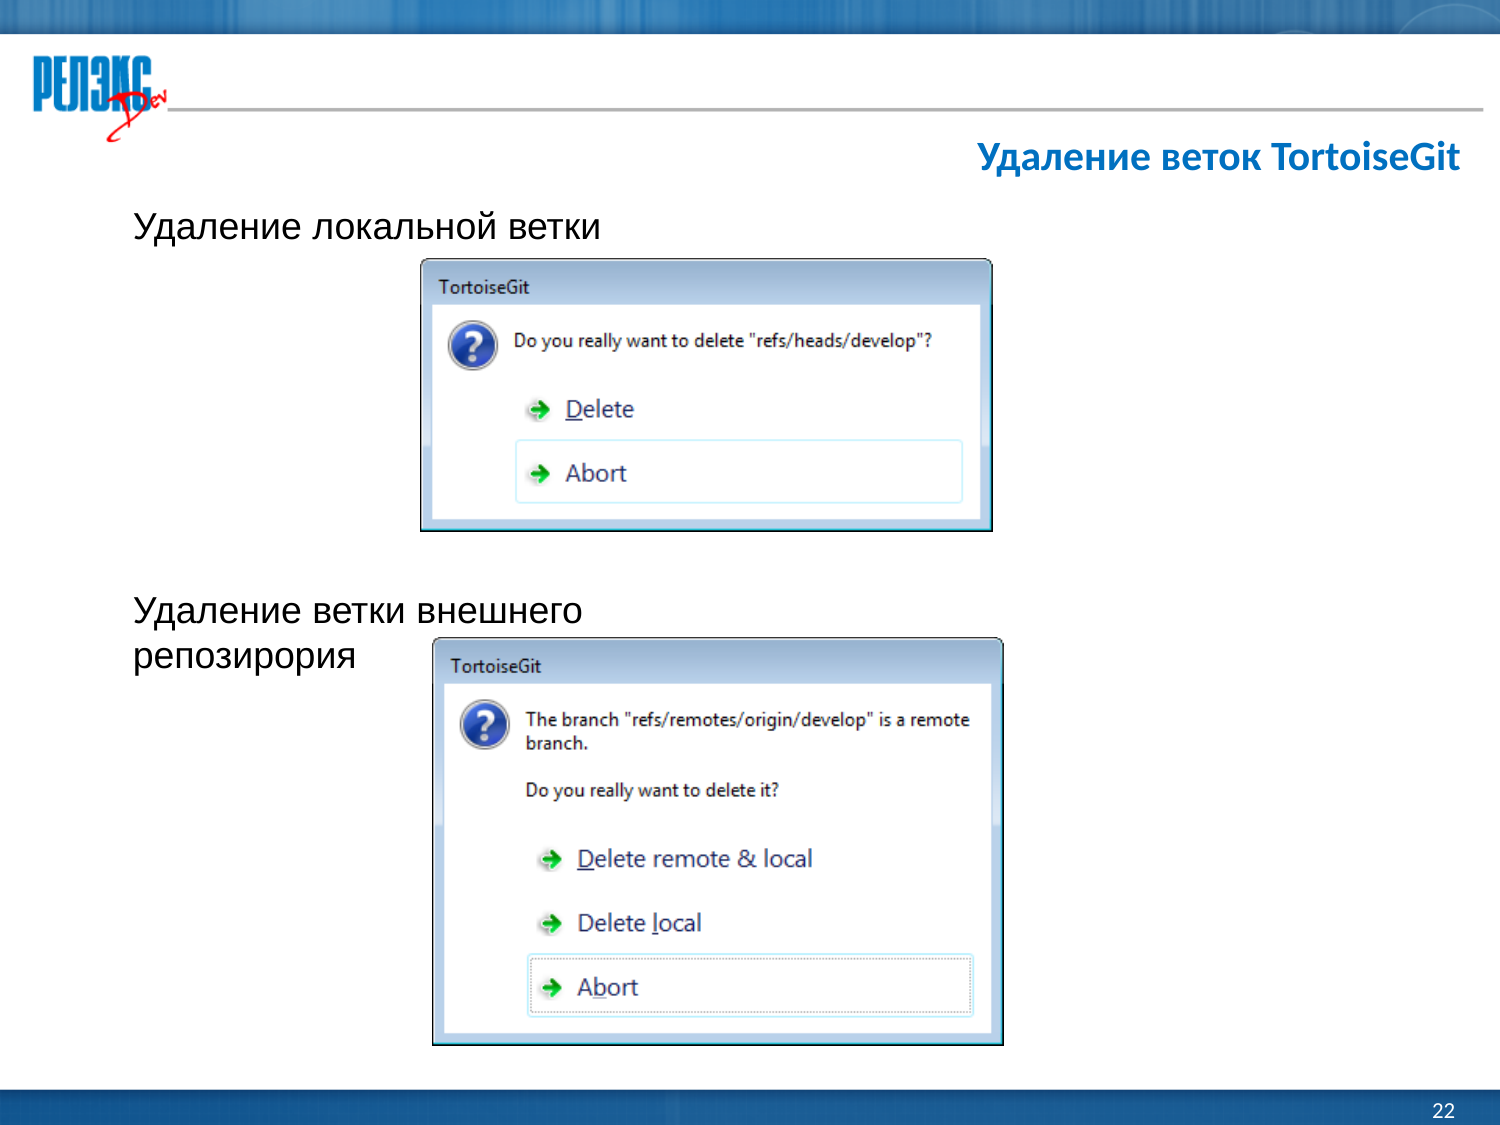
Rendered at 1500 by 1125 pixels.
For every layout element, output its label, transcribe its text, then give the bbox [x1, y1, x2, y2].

text_box <number> [1120, 1093, 1471, 1125]
text_box Удаление веток TortoiseGit [78, 113, 1477, 208]
text_box Удаление ветки внешнего репозирория [118, 578, 833, 636]
picture [0, 0, 1500, 1125]
text_box Удаление локальной ветки [118, 194, 617, 252]
text_box [182, 30, 1482, 114]
text_box [74, 262, 1425, 1005]
